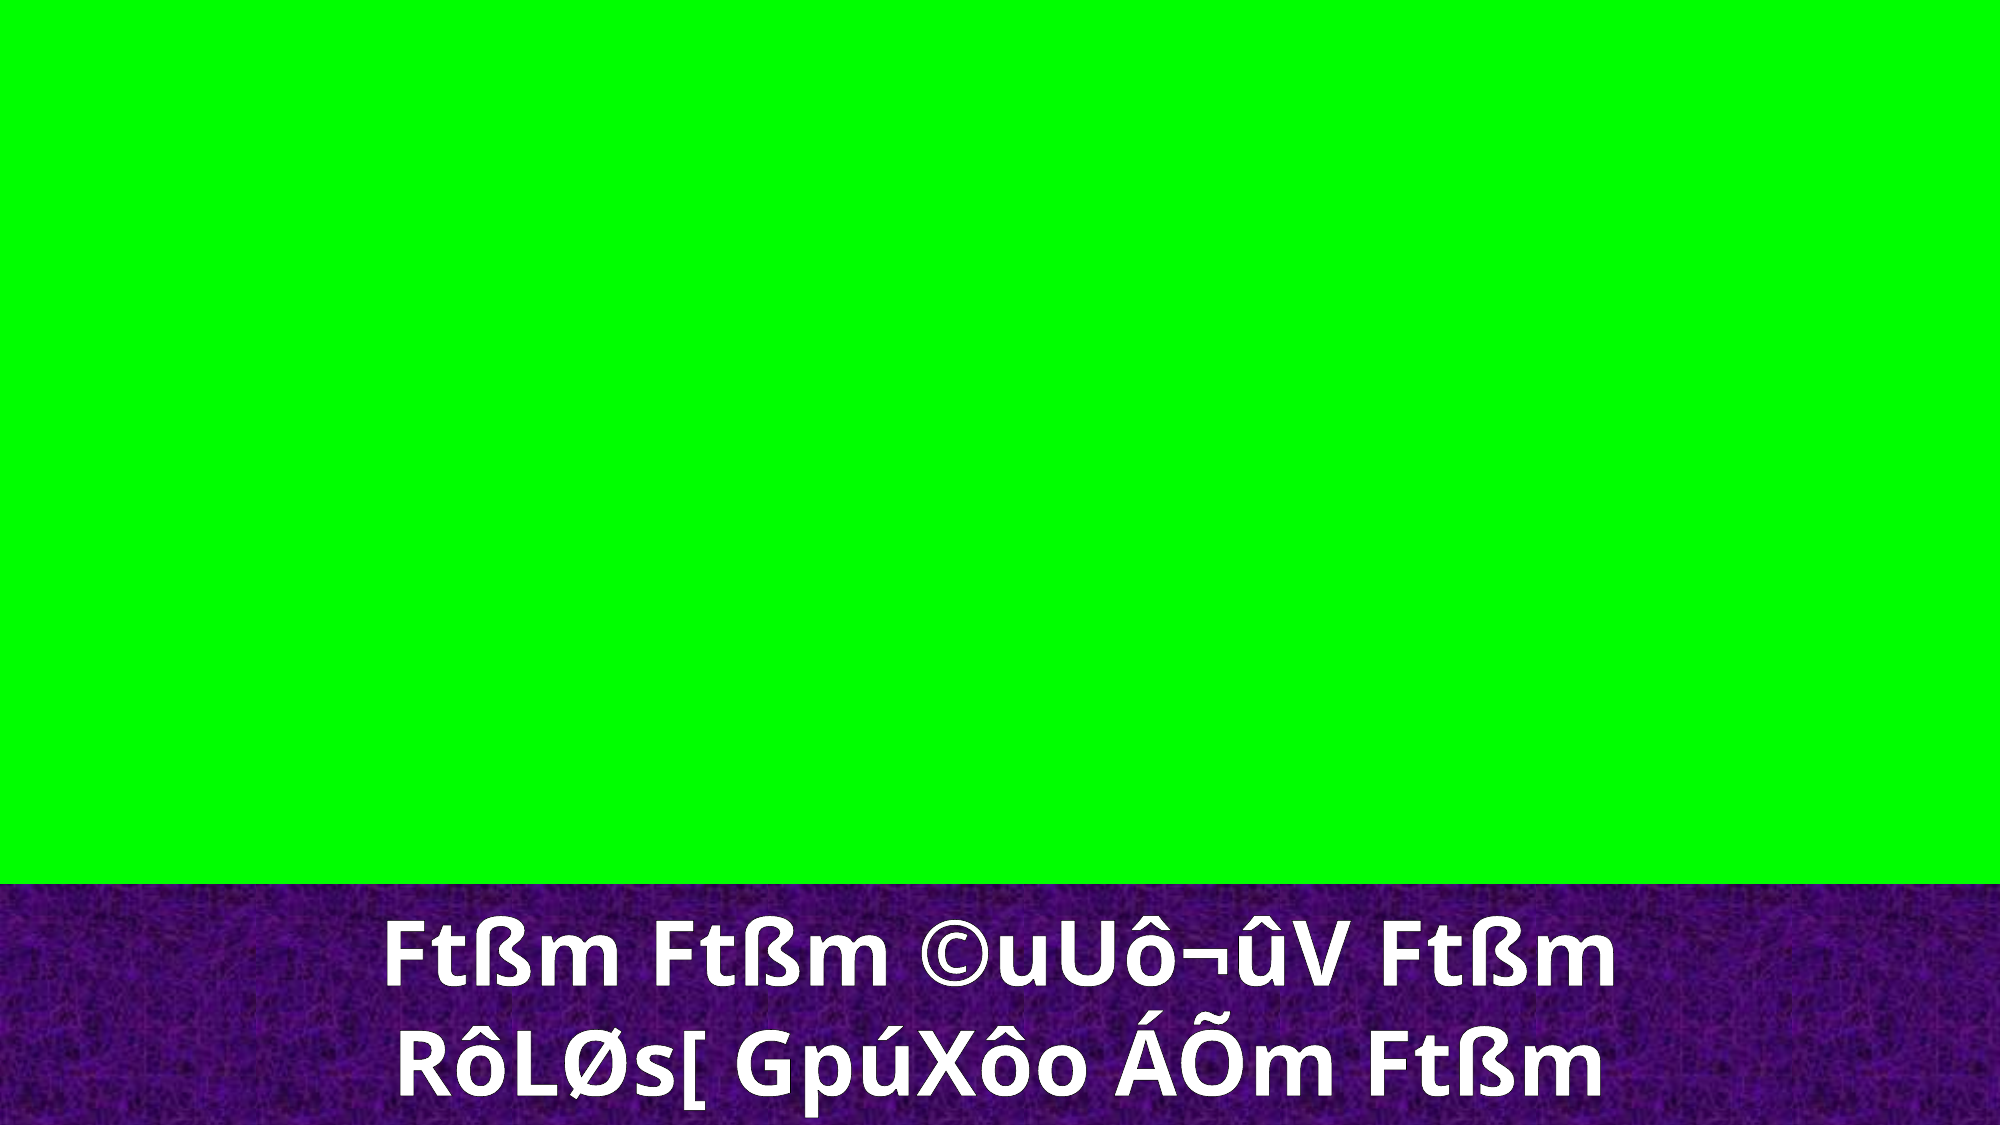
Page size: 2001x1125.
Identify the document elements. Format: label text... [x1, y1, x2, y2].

text_box Ftßm Ftßm ©uUô¬ûV Ftßm RôLØs[ GpúXôo ÁÕm Ftßm [0, 886, 2000, 1122]
